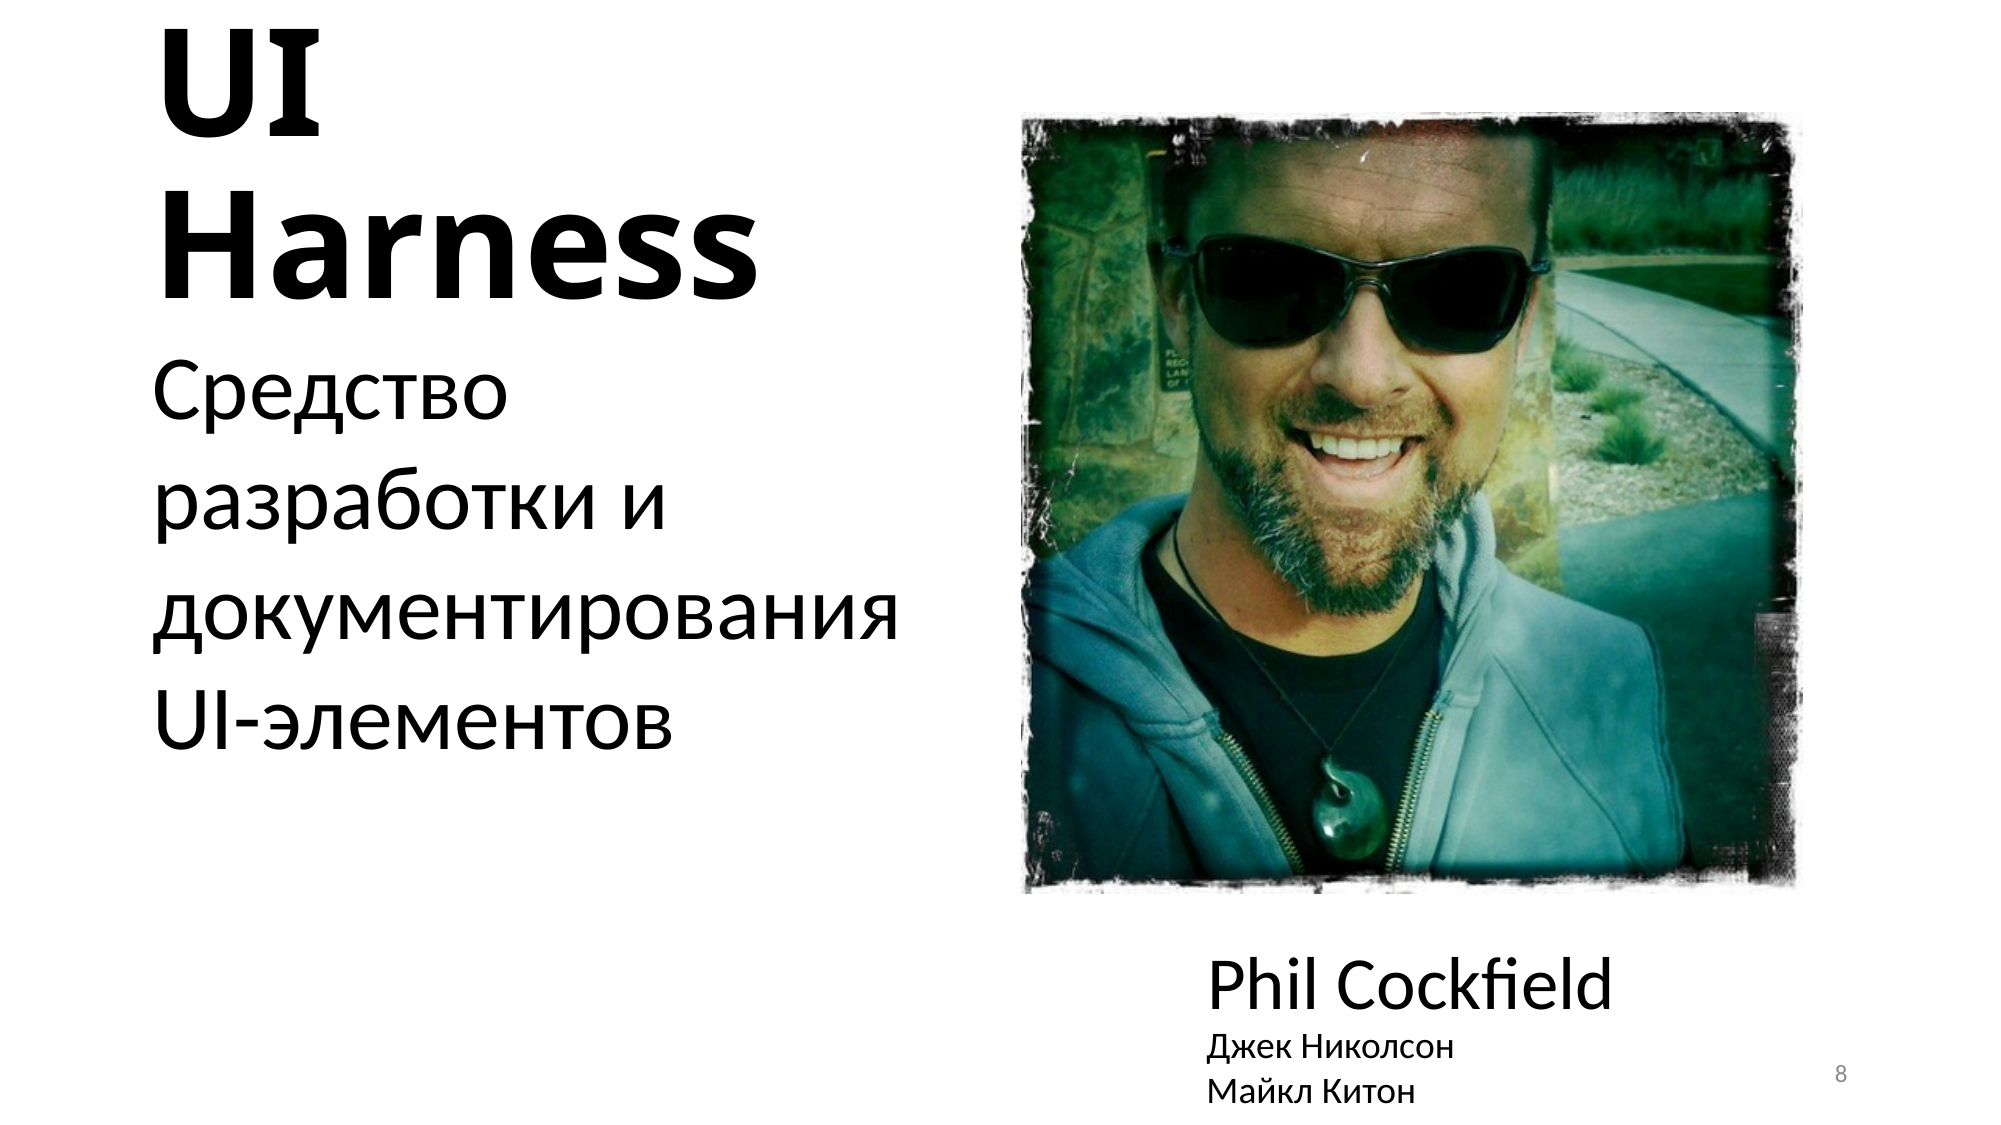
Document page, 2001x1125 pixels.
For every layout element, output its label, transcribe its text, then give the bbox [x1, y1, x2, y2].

title UI Harness [137, 59, 880, 278]
slide_number 8 [1412, 1042, 1863, 1103]
text_box Джек Николсон Майкл Китон [1191, 1014, 1470, 1119]
picture [1020, 112, 1803, 894]
text_box Средство разработки и документирования UI-элементов [137, 320, 963, 775]
text_box Phil Cockfield [1192, 927, 1631, 1032]
